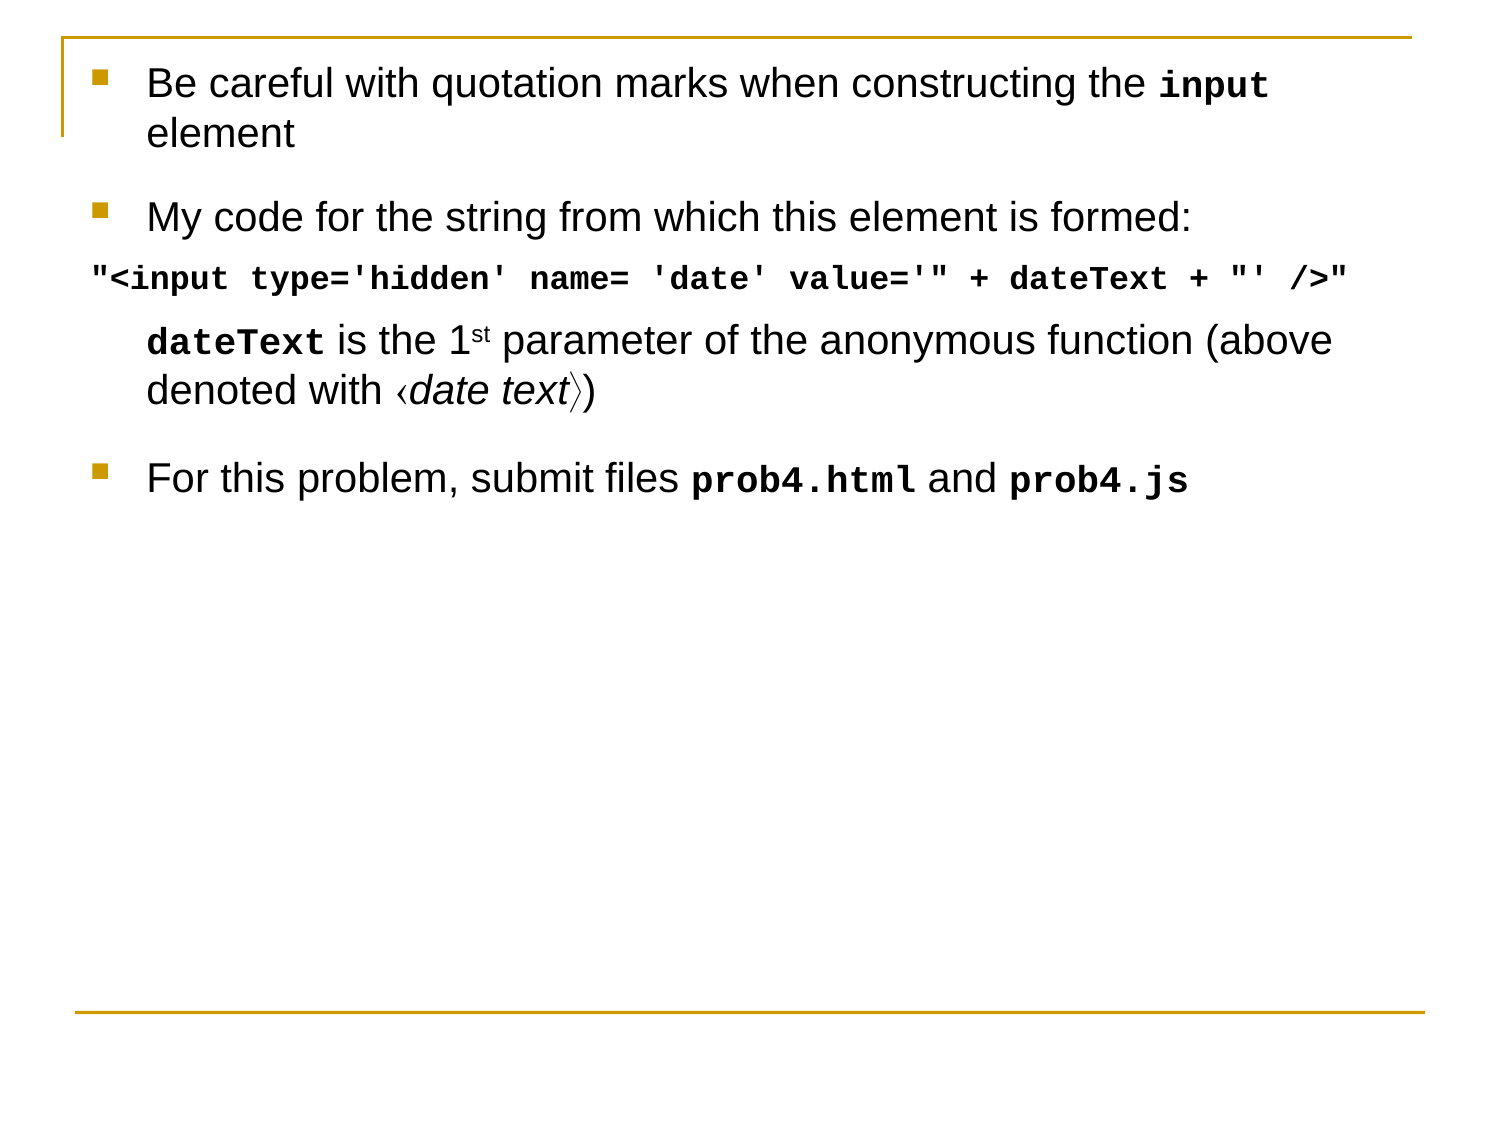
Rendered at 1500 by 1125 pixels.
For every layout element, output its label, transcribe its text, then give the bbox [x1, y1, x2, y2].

list Be careful with quotation marks when constructing the input element My code for the string from which this element is formed: "<input type='hidden' name= 'date' value='" + dateText + "' />" dateText is the 1st parameter of the anonymous function (above denoted with date text) For this problem, submit files prob4.html and prob4.js [75, 48, 1425, 1006]
